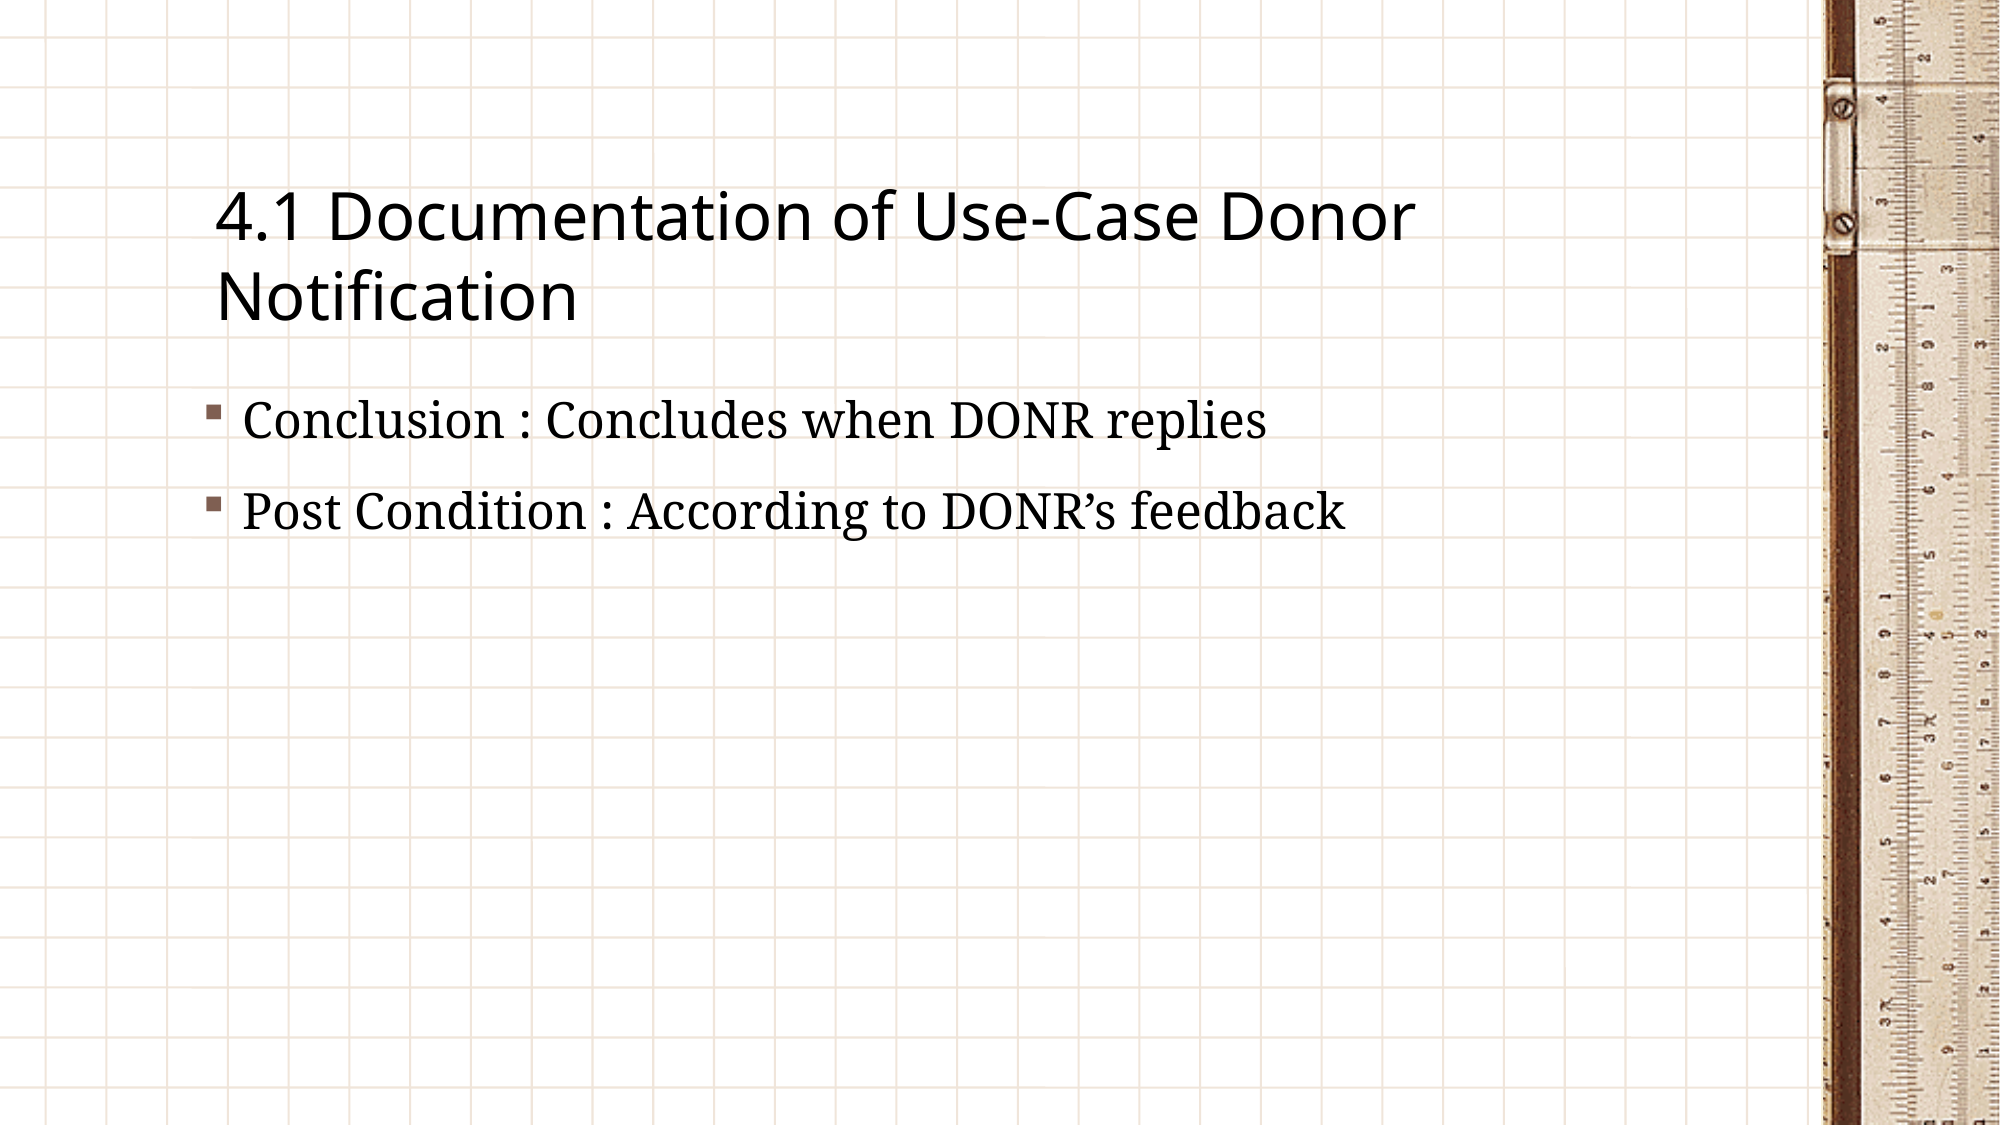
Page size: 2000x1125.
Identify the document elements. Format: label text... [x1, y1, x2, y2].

picture [1823, 0, 2000, 1125]
list Conclusion : Concludes when DONR replies Post Condition : According to DONR’s feedback [187, 387, 1787, 1088]
title 4.1 Documentation of Use-Case Donor Notification [199, 149, 1800, 342]
